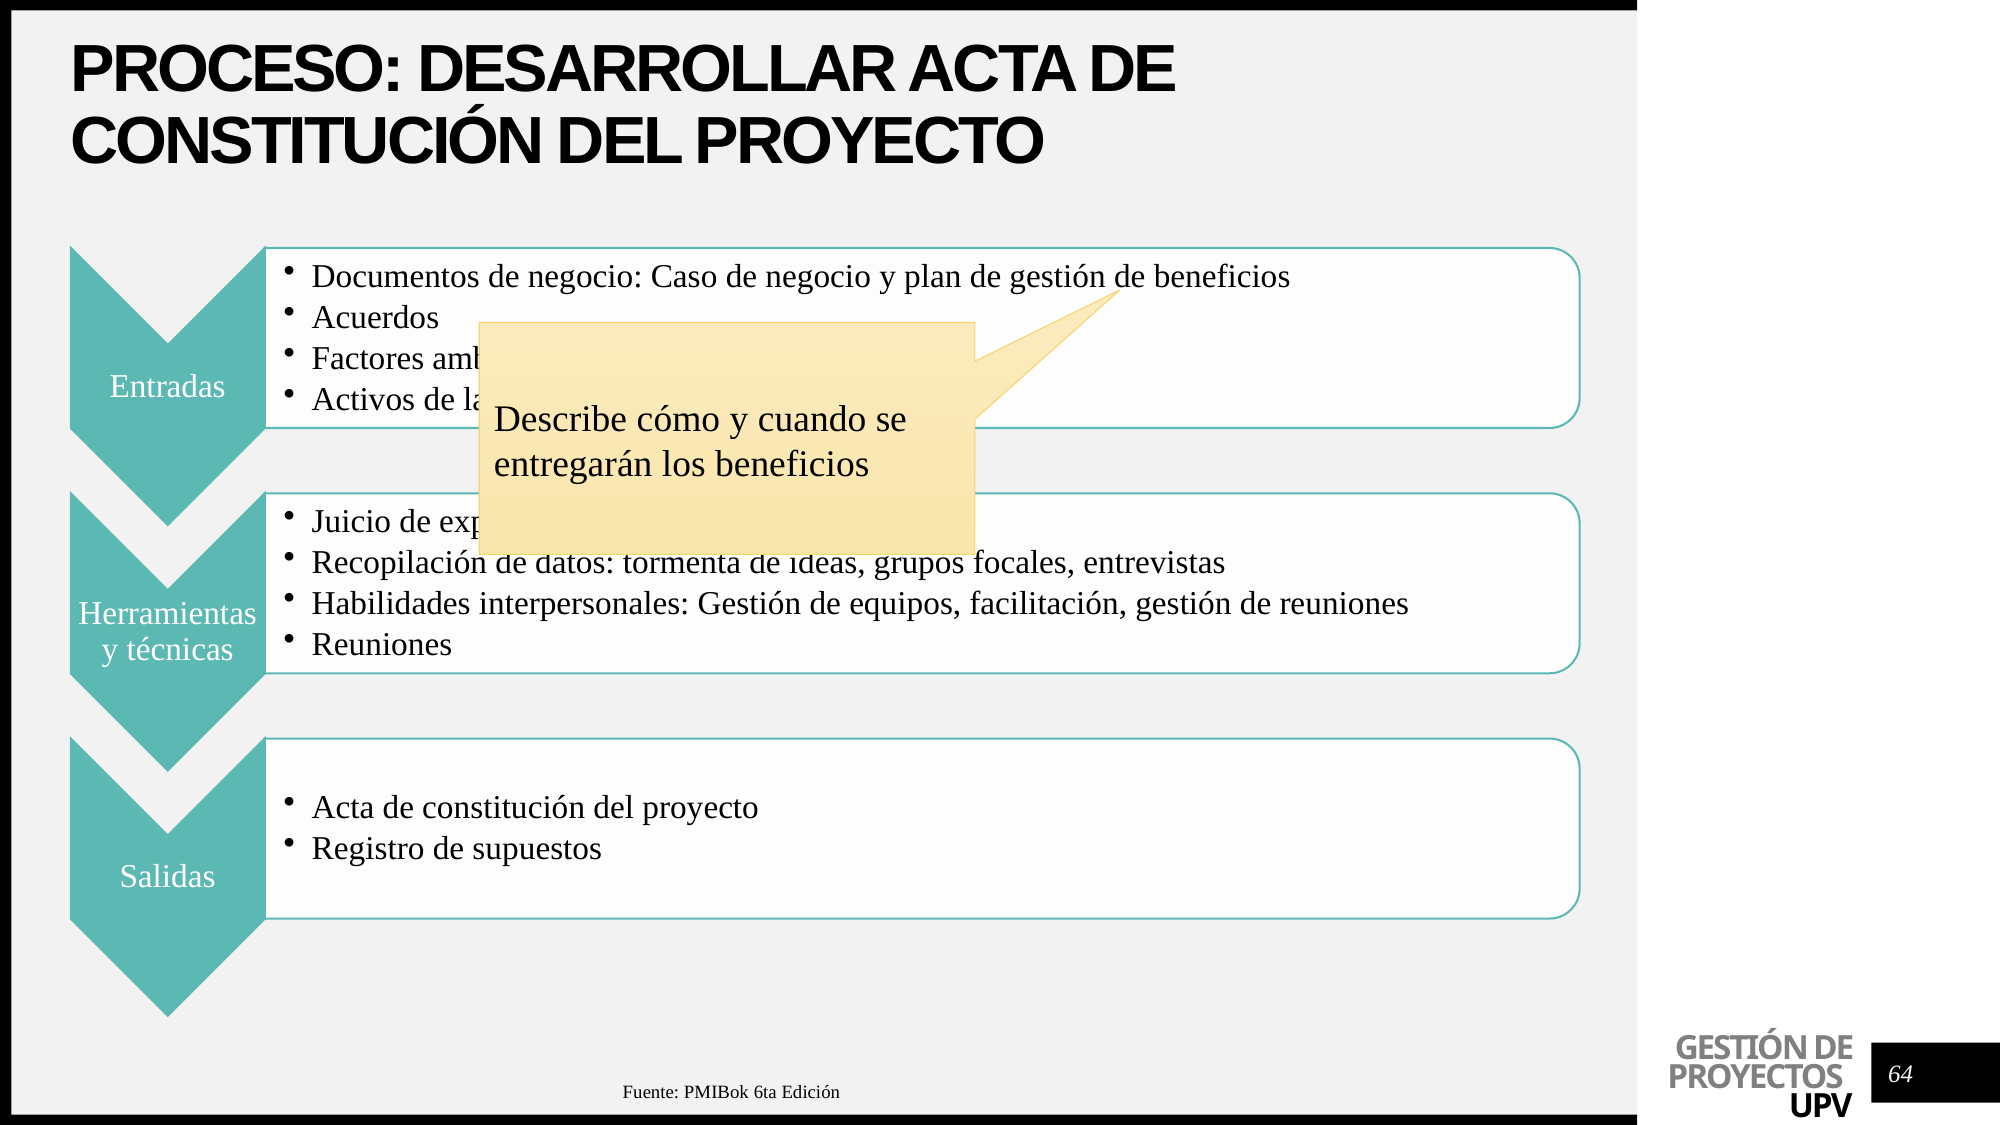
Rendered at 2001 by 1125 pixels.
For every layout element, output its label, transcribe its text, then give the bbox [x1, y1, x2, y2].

slide_number 64 [1877, 1050, 1924, 1096]
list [70, 247, 1580, 1016]
title Proceso: desarrollar Acta de constitución del proyecto [70, 70, 1580, 142]
text_box Fuente: PMIBok 6ta Edición [607, 1072, 1580, 1110]
